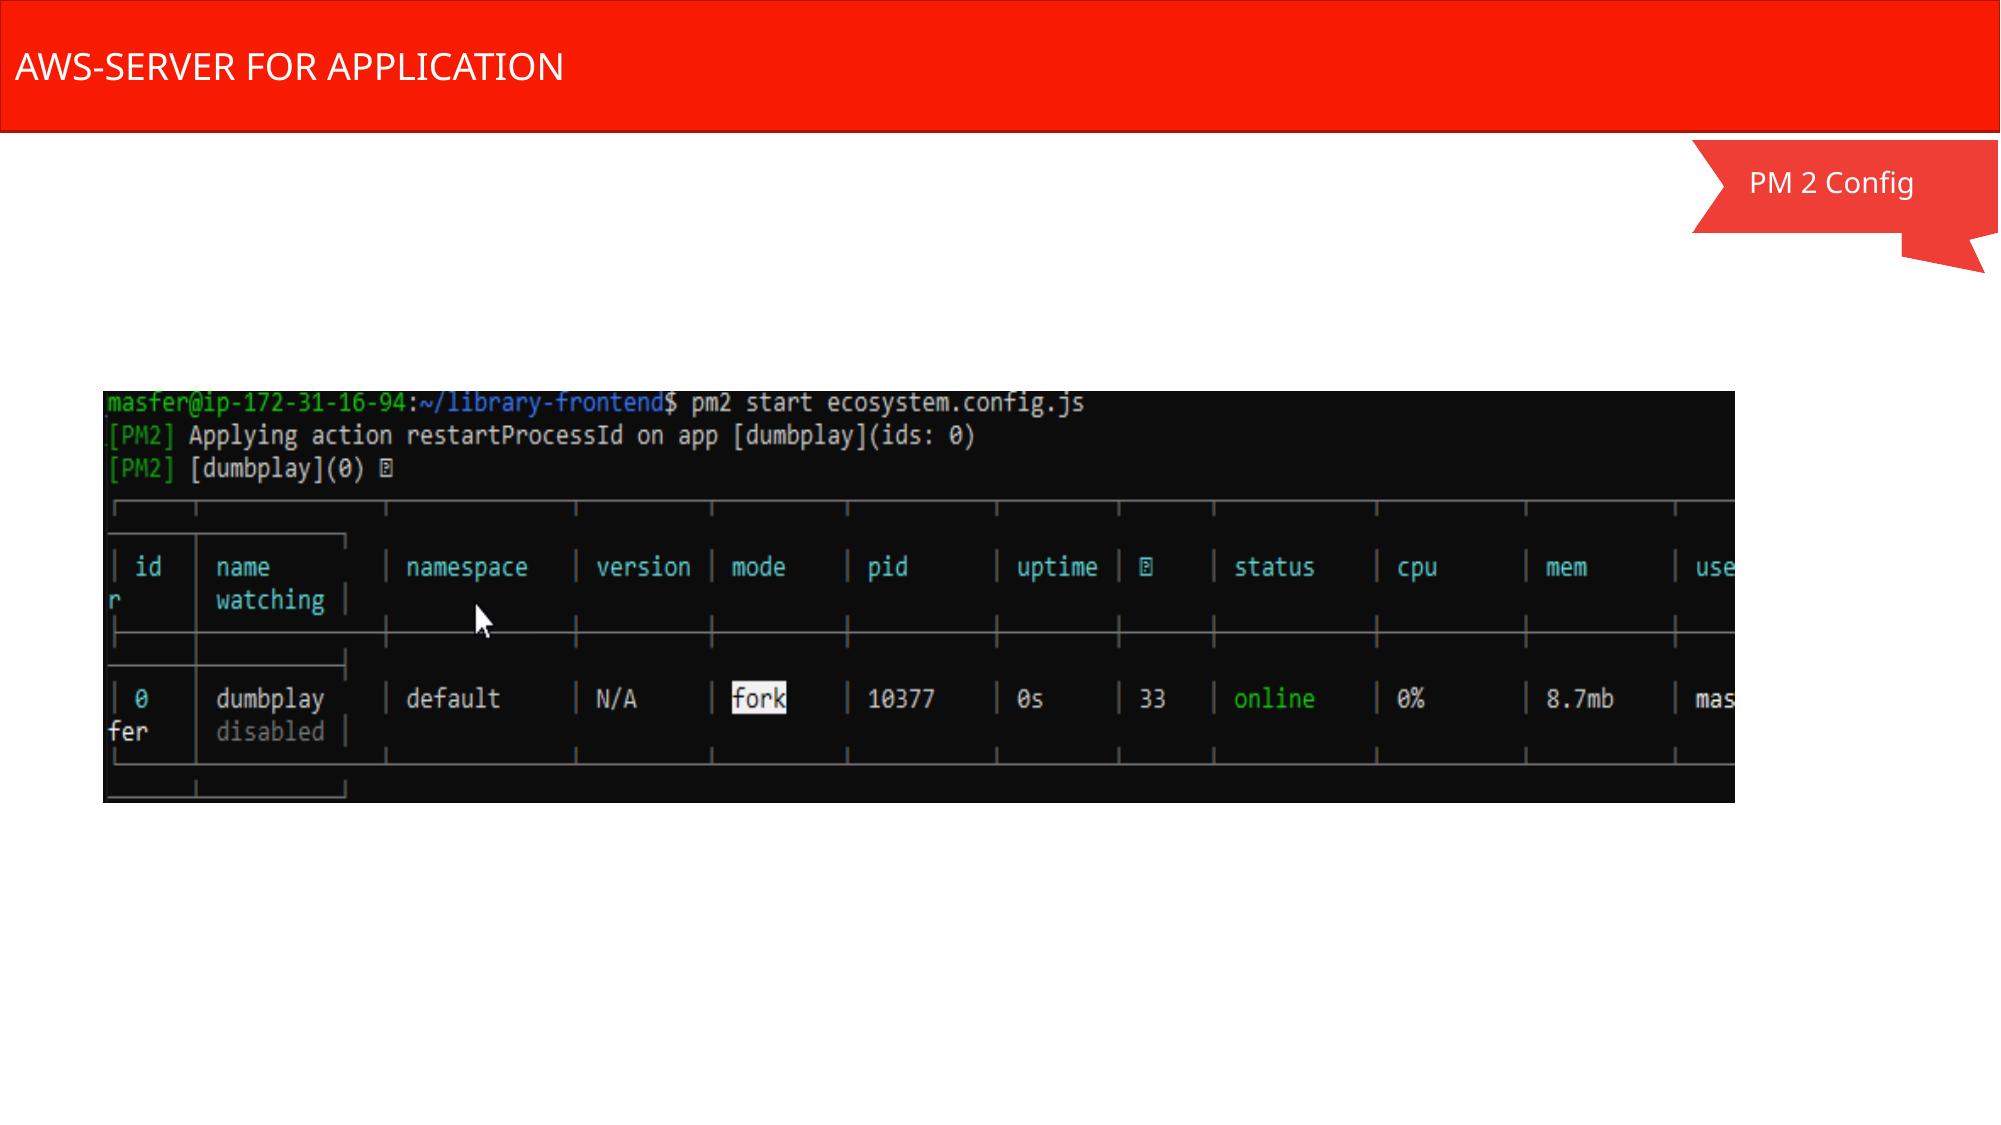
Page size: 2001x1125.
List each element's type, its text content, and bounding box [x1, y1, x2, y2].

picture [103, 391, 1735, 803]
picture [1691, 140, 1998, 273]
text_box AWS-SERVER FOR APPLICATION [0, 0, 2000, 133]
